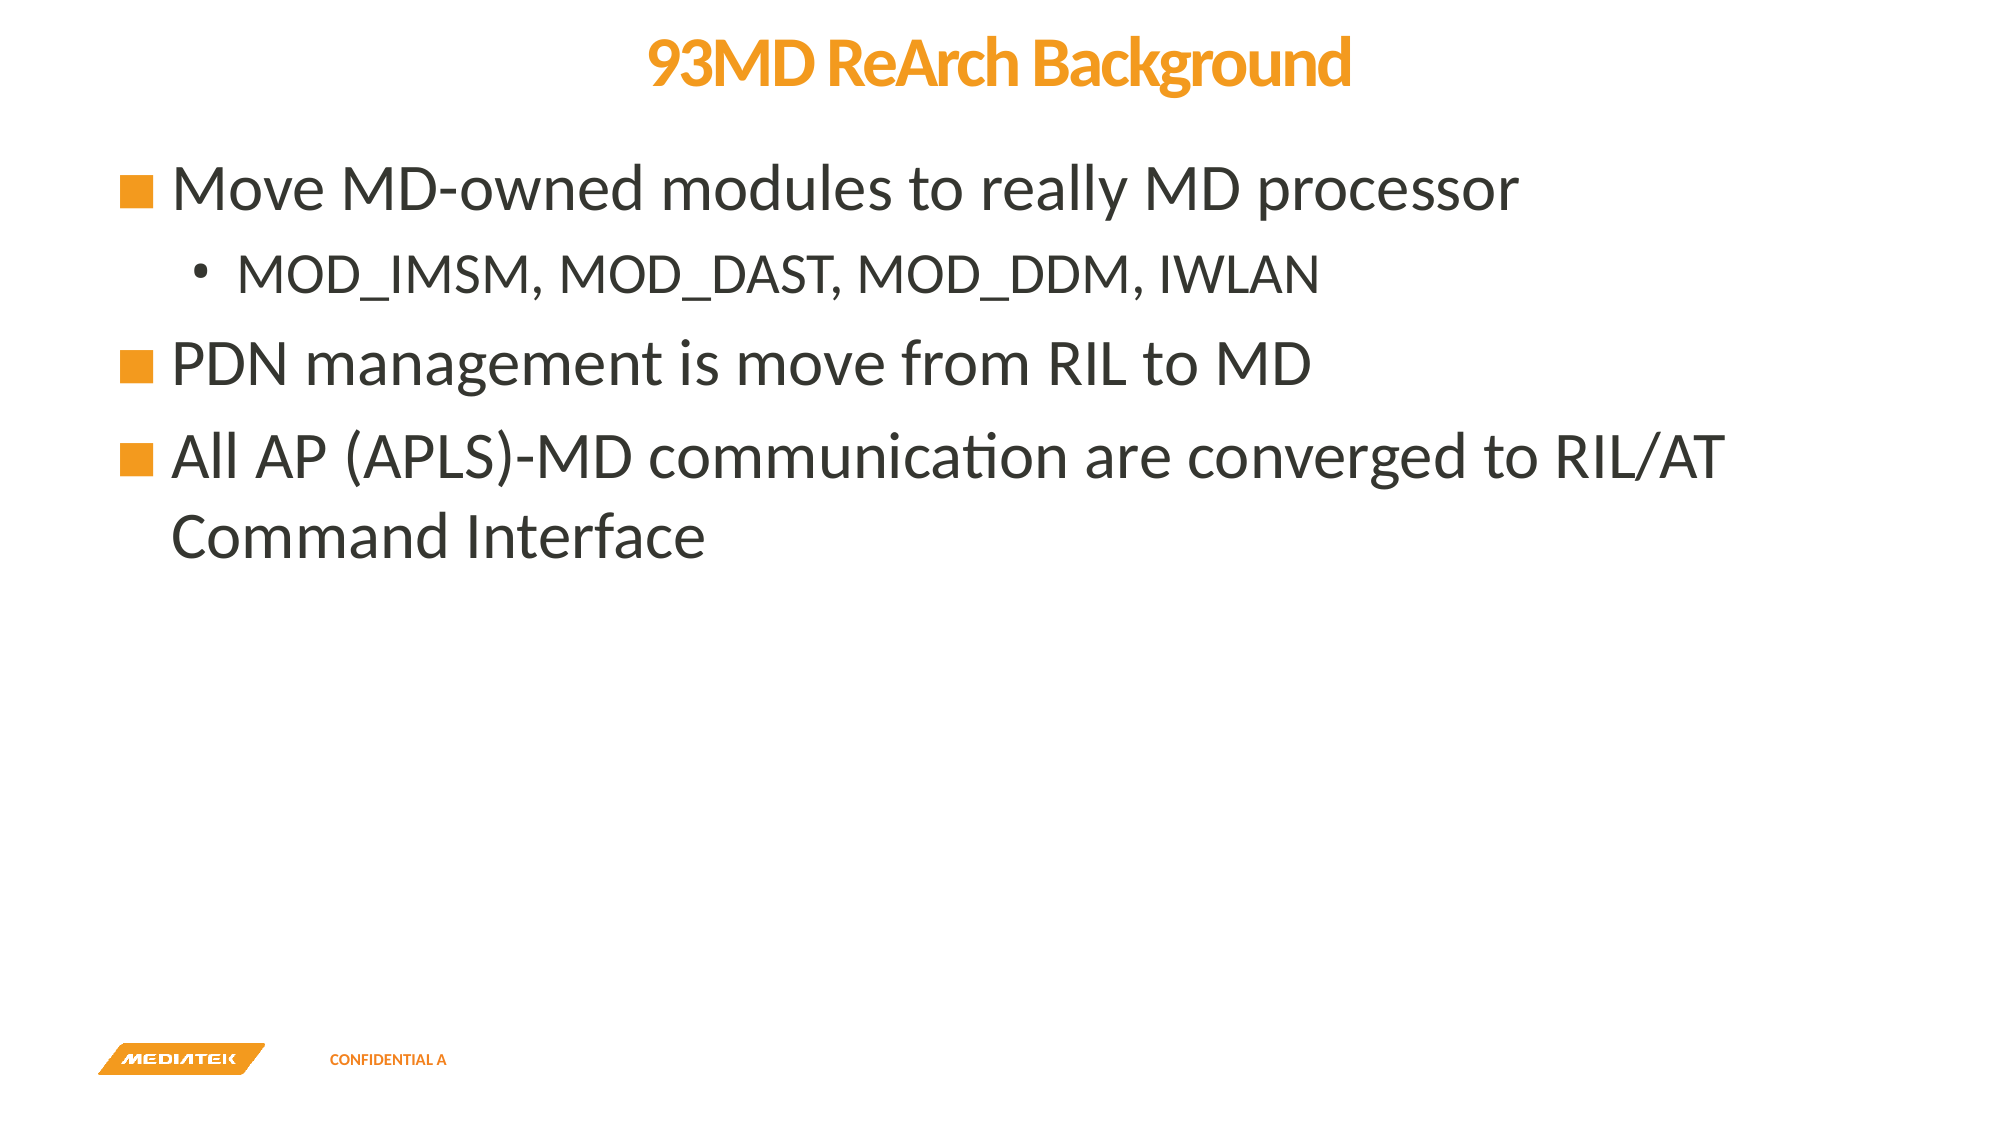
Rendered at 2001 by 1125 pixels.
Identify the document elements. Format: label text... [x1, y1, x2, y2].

title 93MD ReArch Background [99, 31, 1900, 109]
list Move MD-owned modules to really MD processor MOD_IMSM, MOD_DAST, MOD_DDM, IWLAN PDN management is move from RIL to MD All AP (APLS)-MD communication are converged to RIL/AT Command Interface [99, 136, 1900, 1012]
picture [98, 1043, 265, 1075]
